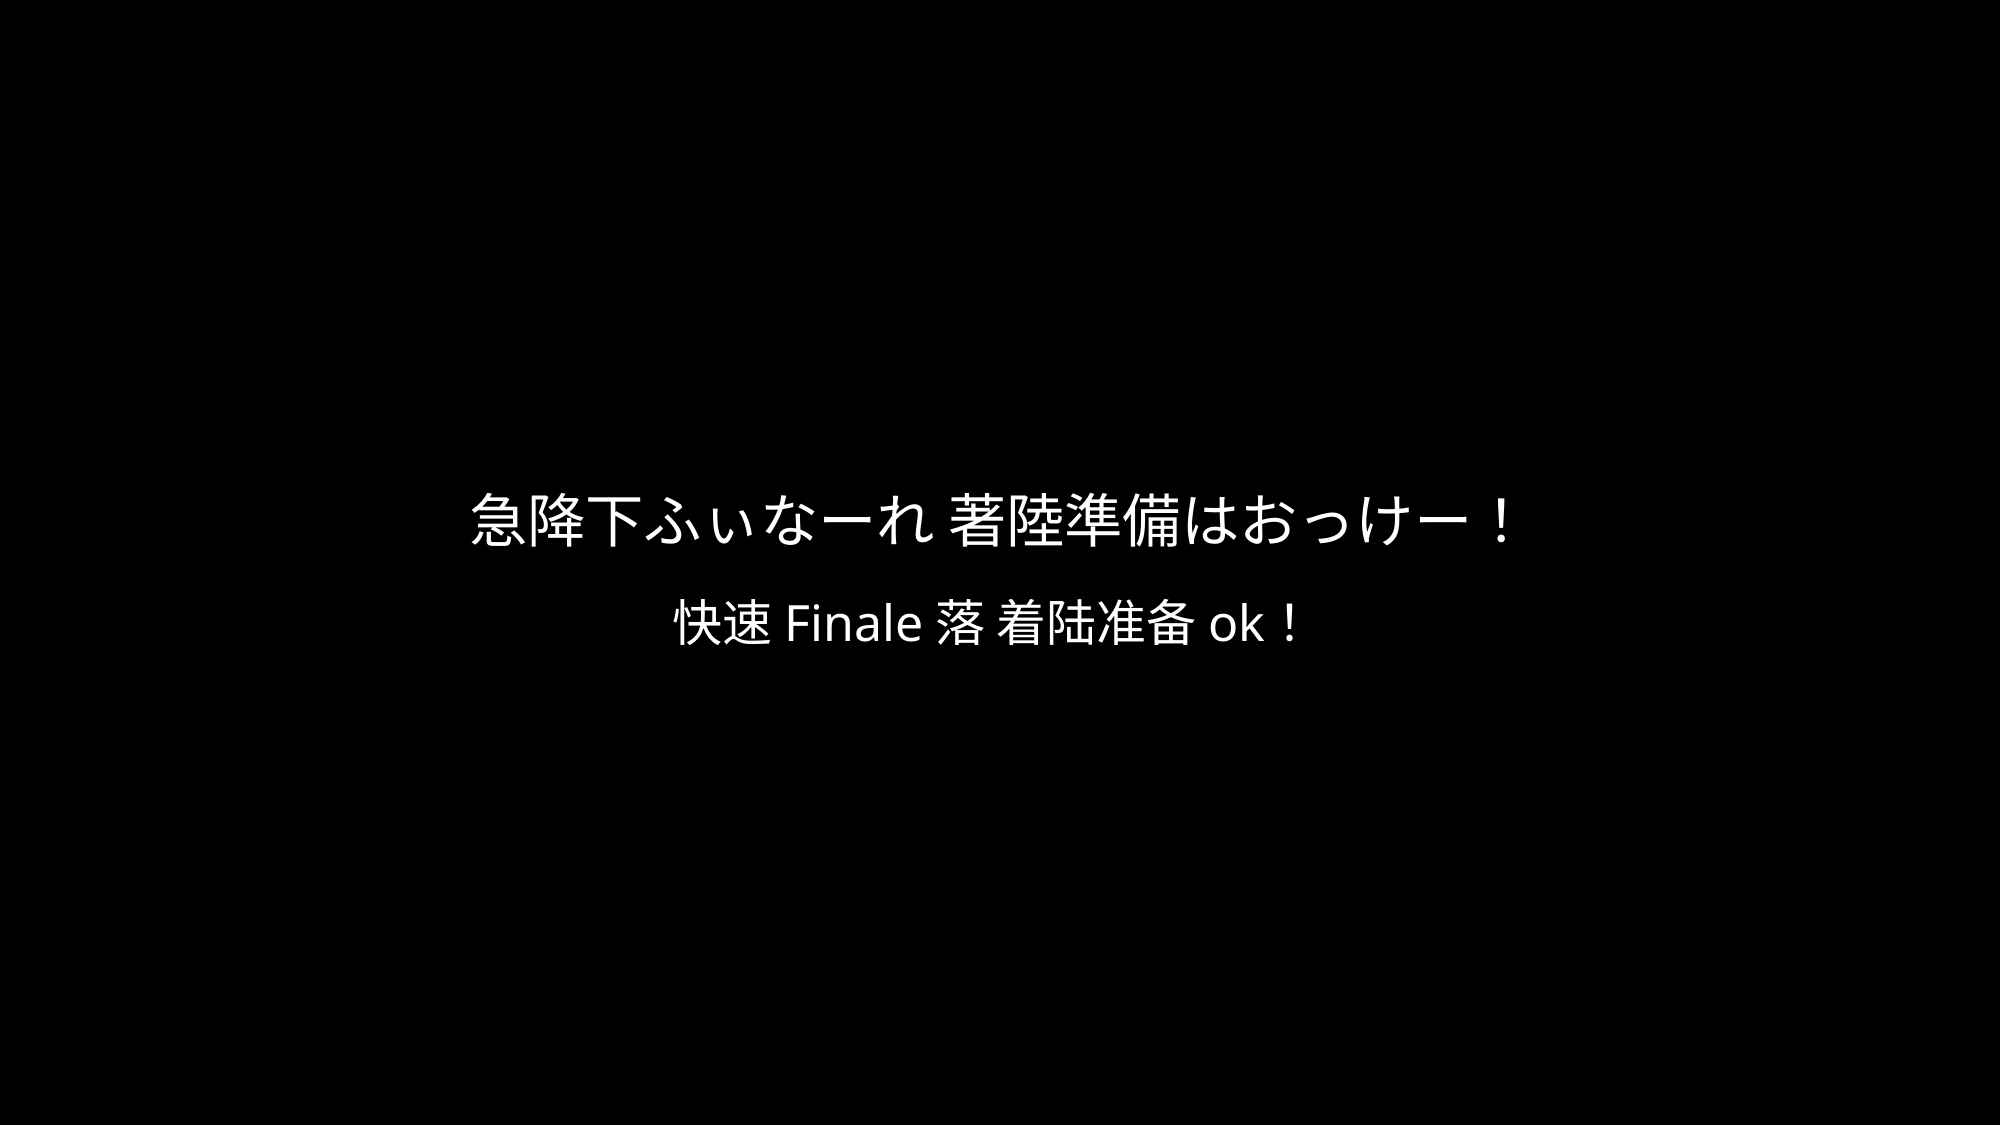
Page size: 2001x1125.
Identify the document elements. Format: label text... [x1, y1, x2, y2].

title 急降下ふぃなーれ 著陸準備はおっけー！ [0, 170, 2000, 563]
subtitle 快速Finale落 着陆准备ok！ [0, 590, 2000, 863]
